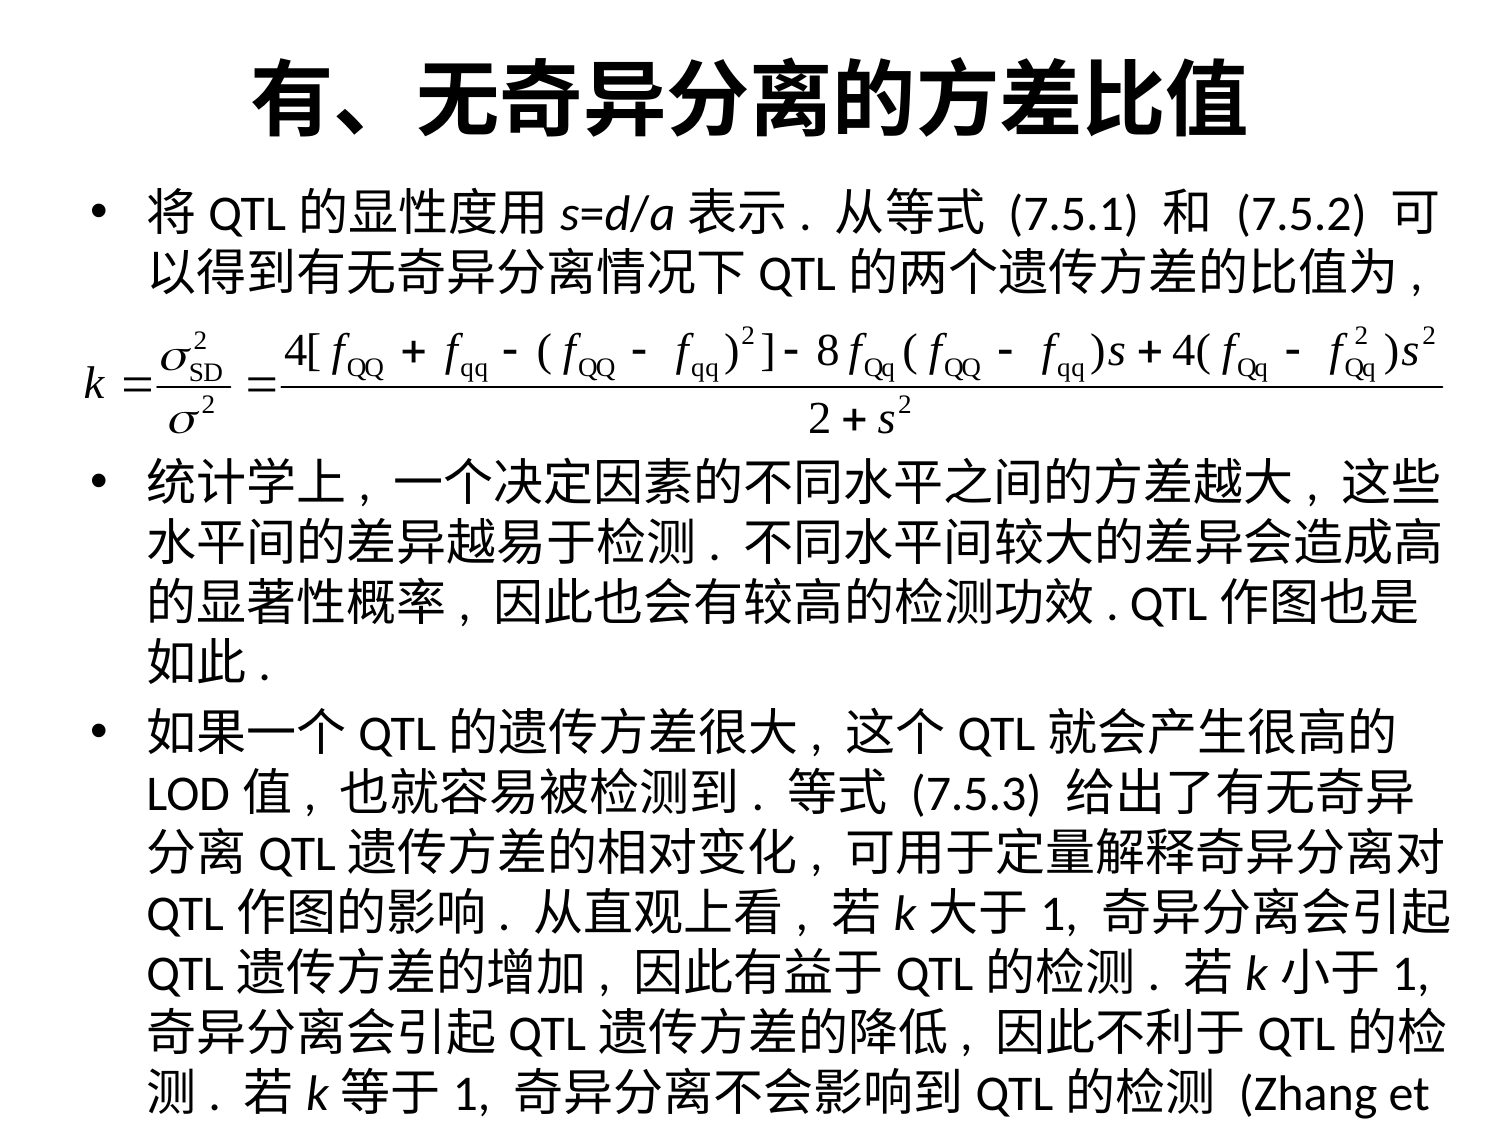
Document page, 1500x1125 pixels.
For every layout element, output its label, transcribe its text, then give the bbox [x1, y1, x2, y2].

title 有、无奇异分离的方差比值 [100, 42, 1400, 149]
list 将QTL的显性度用s=d/a表示. 从等式 (7.5.1) 和 (7.5.2) 可以得到有无奇异分离情况下QTL的两个遗传方差的比值为, 统计学上, 一个决定因素的不同水平之间的方差越大, 这些水平间的差异越易于检测. 不同水平间较大的差异会造成高的显著性概率, 因此也会有较高的检测功效. QTL作图也是如此. 如果一个QTL的遗传方差很大, 这个QTL就会产生很高的LOD值, 也就容易被检测到. 等式 (7.5.3) 给出了有无奇异分离QTL遗传方差的相对变化, 可用于定量解释奇异分离对QTL作图的影响. 从直观上看, 若k大于1, 奇异分离会引起QTL遗传方差的增加, 因此有益于QTL的检测. 若k小于1, 奇异分离会引起QTL遗传方差的降低, 因此不利于QTL的检测. 若k等于1, 奇异分离不会影响到QTL的检测 (Zhang et al., 2010). [75, 172, 1471, 1083]
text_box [76, 314, 1452, 445]
